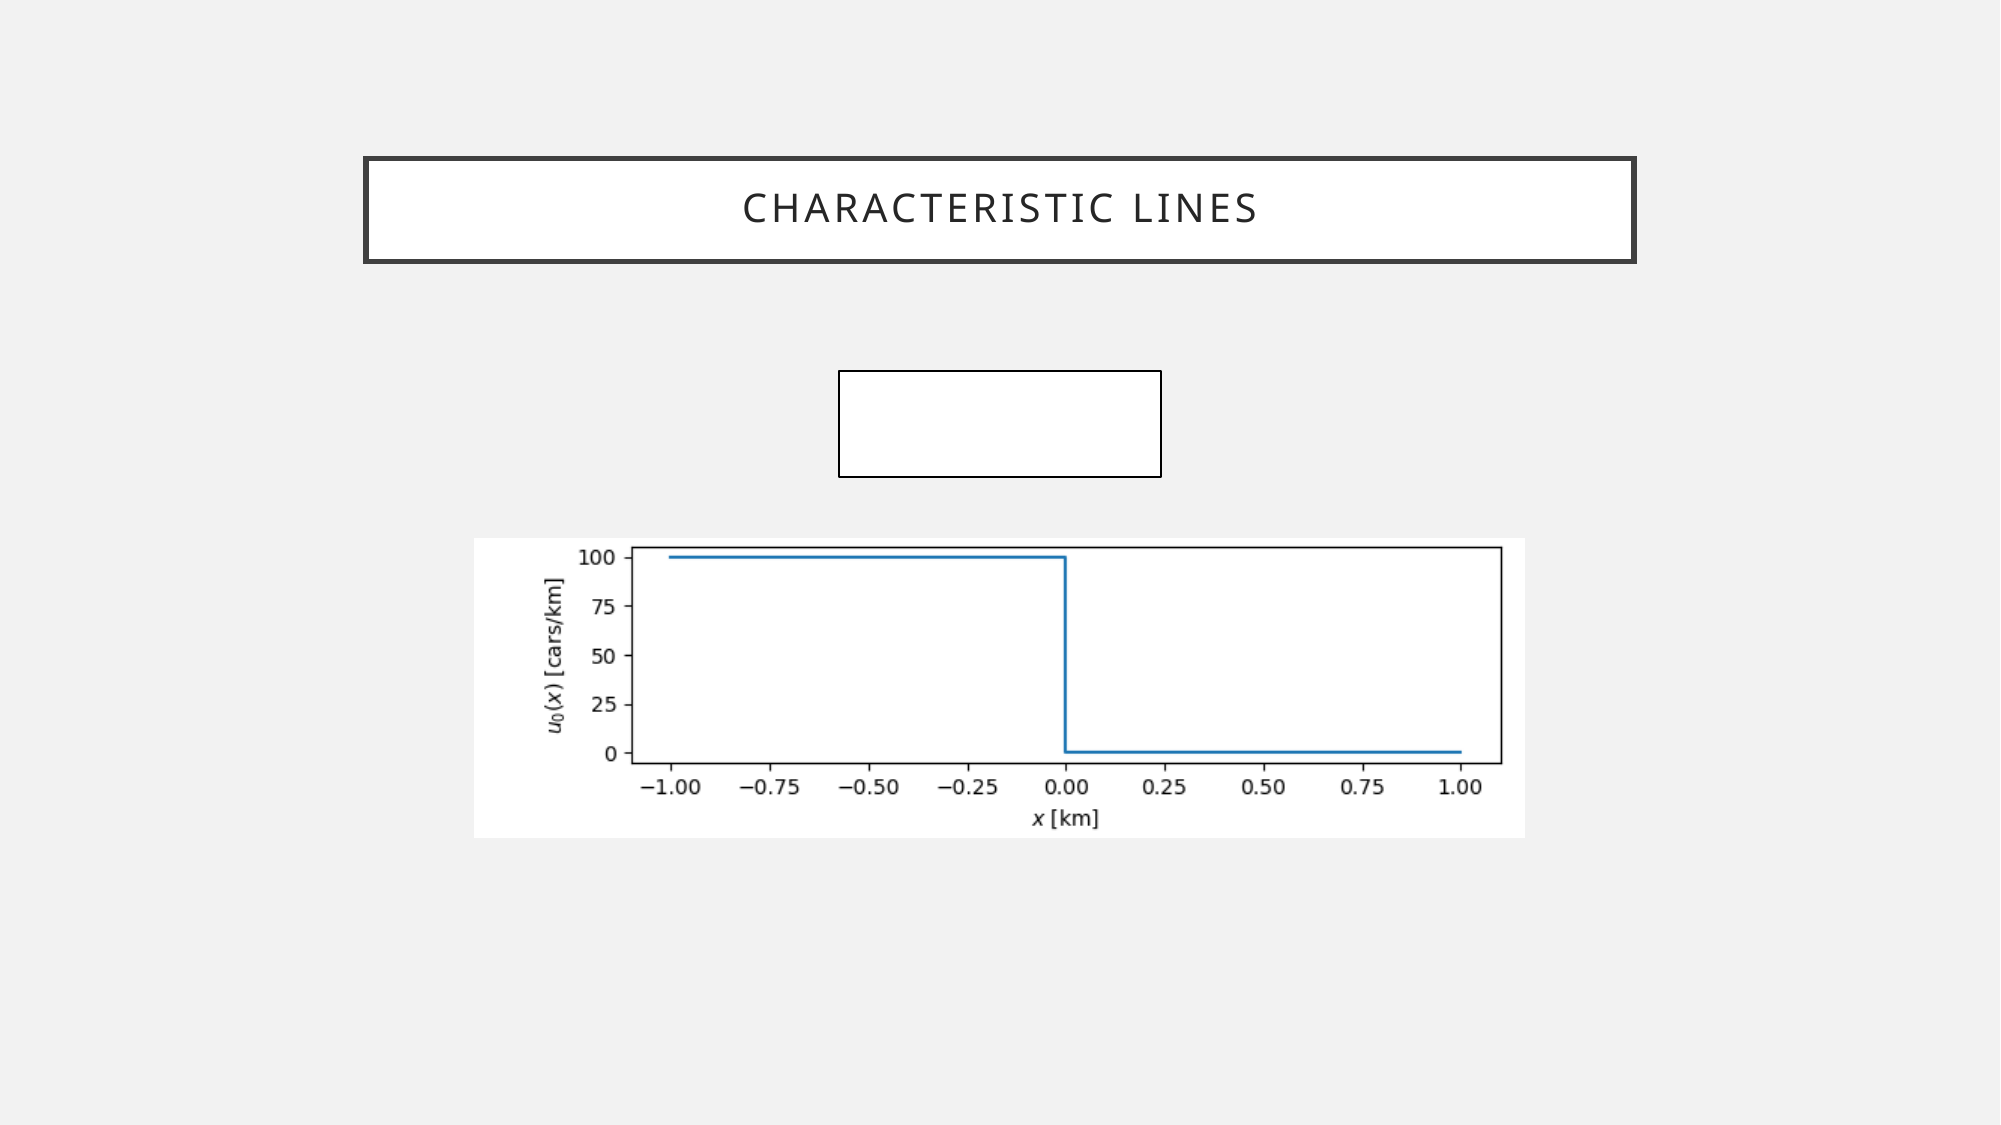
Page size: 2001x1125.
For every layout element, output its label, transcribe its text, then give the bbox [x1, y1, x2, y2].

picture [474, 538, 1525, 839]
title Characteristic lines [363, 156, 1637, 264]
